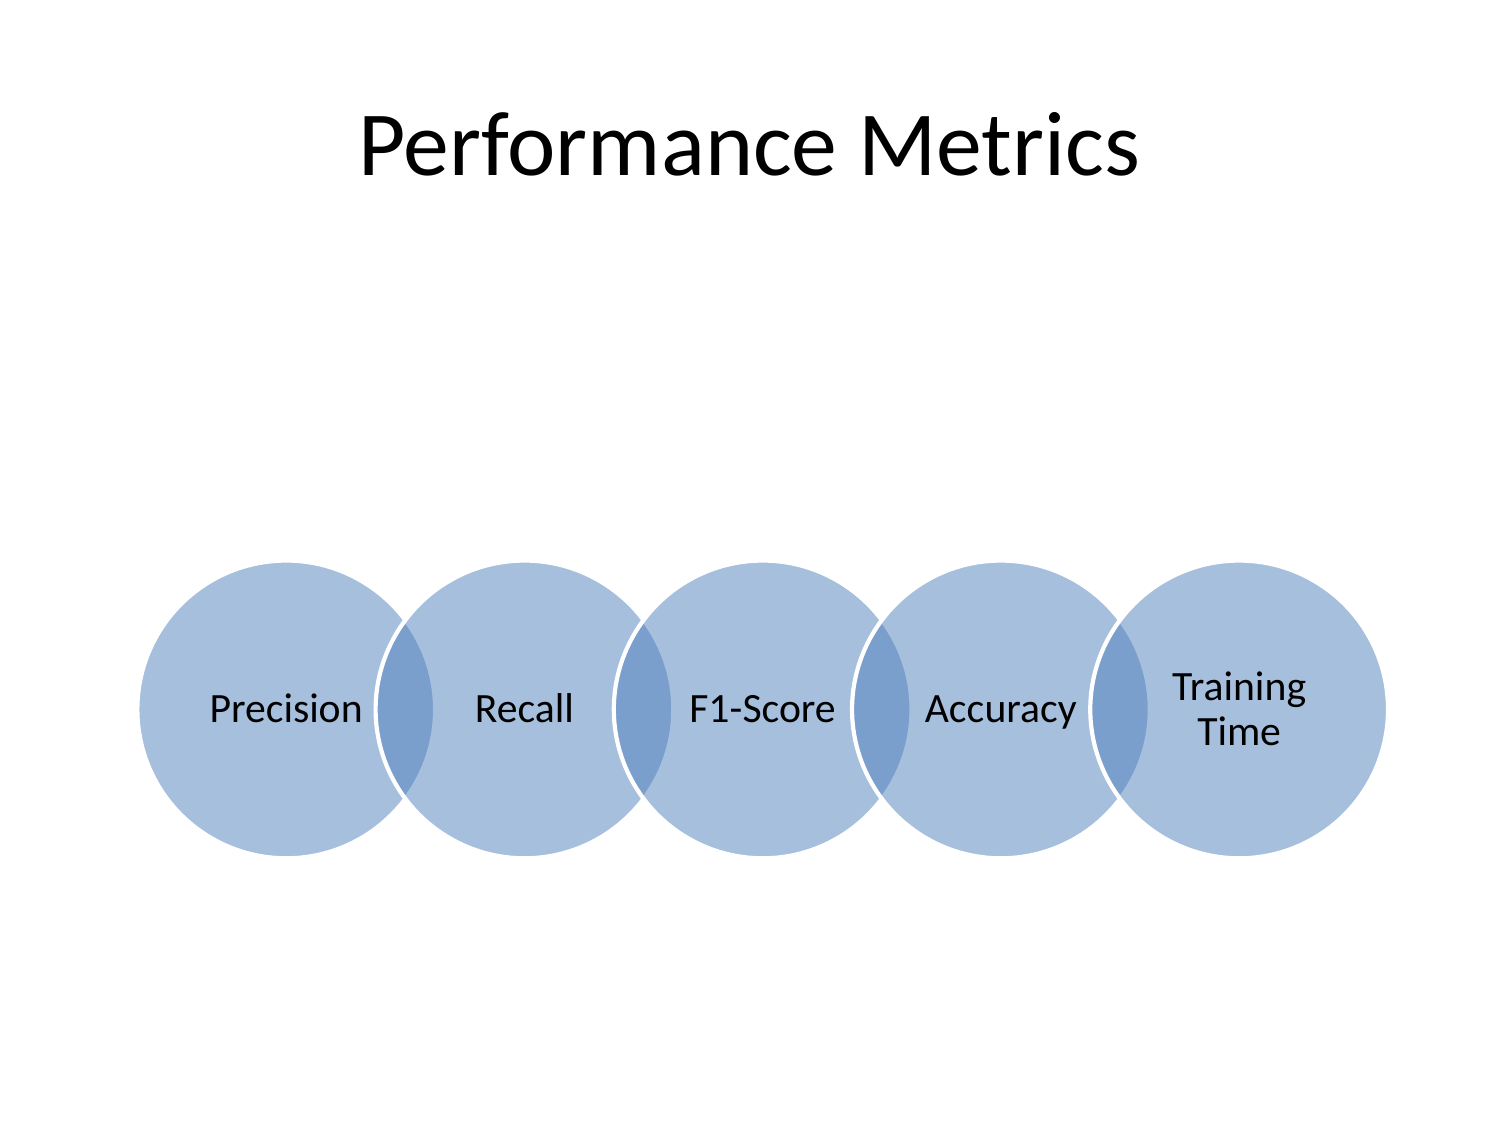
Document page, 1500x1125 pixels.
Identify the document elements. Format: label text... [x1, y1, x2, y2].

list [136, 406, 1389, 1013]
title Performance Metrics [75, 45, 1425, 233]
